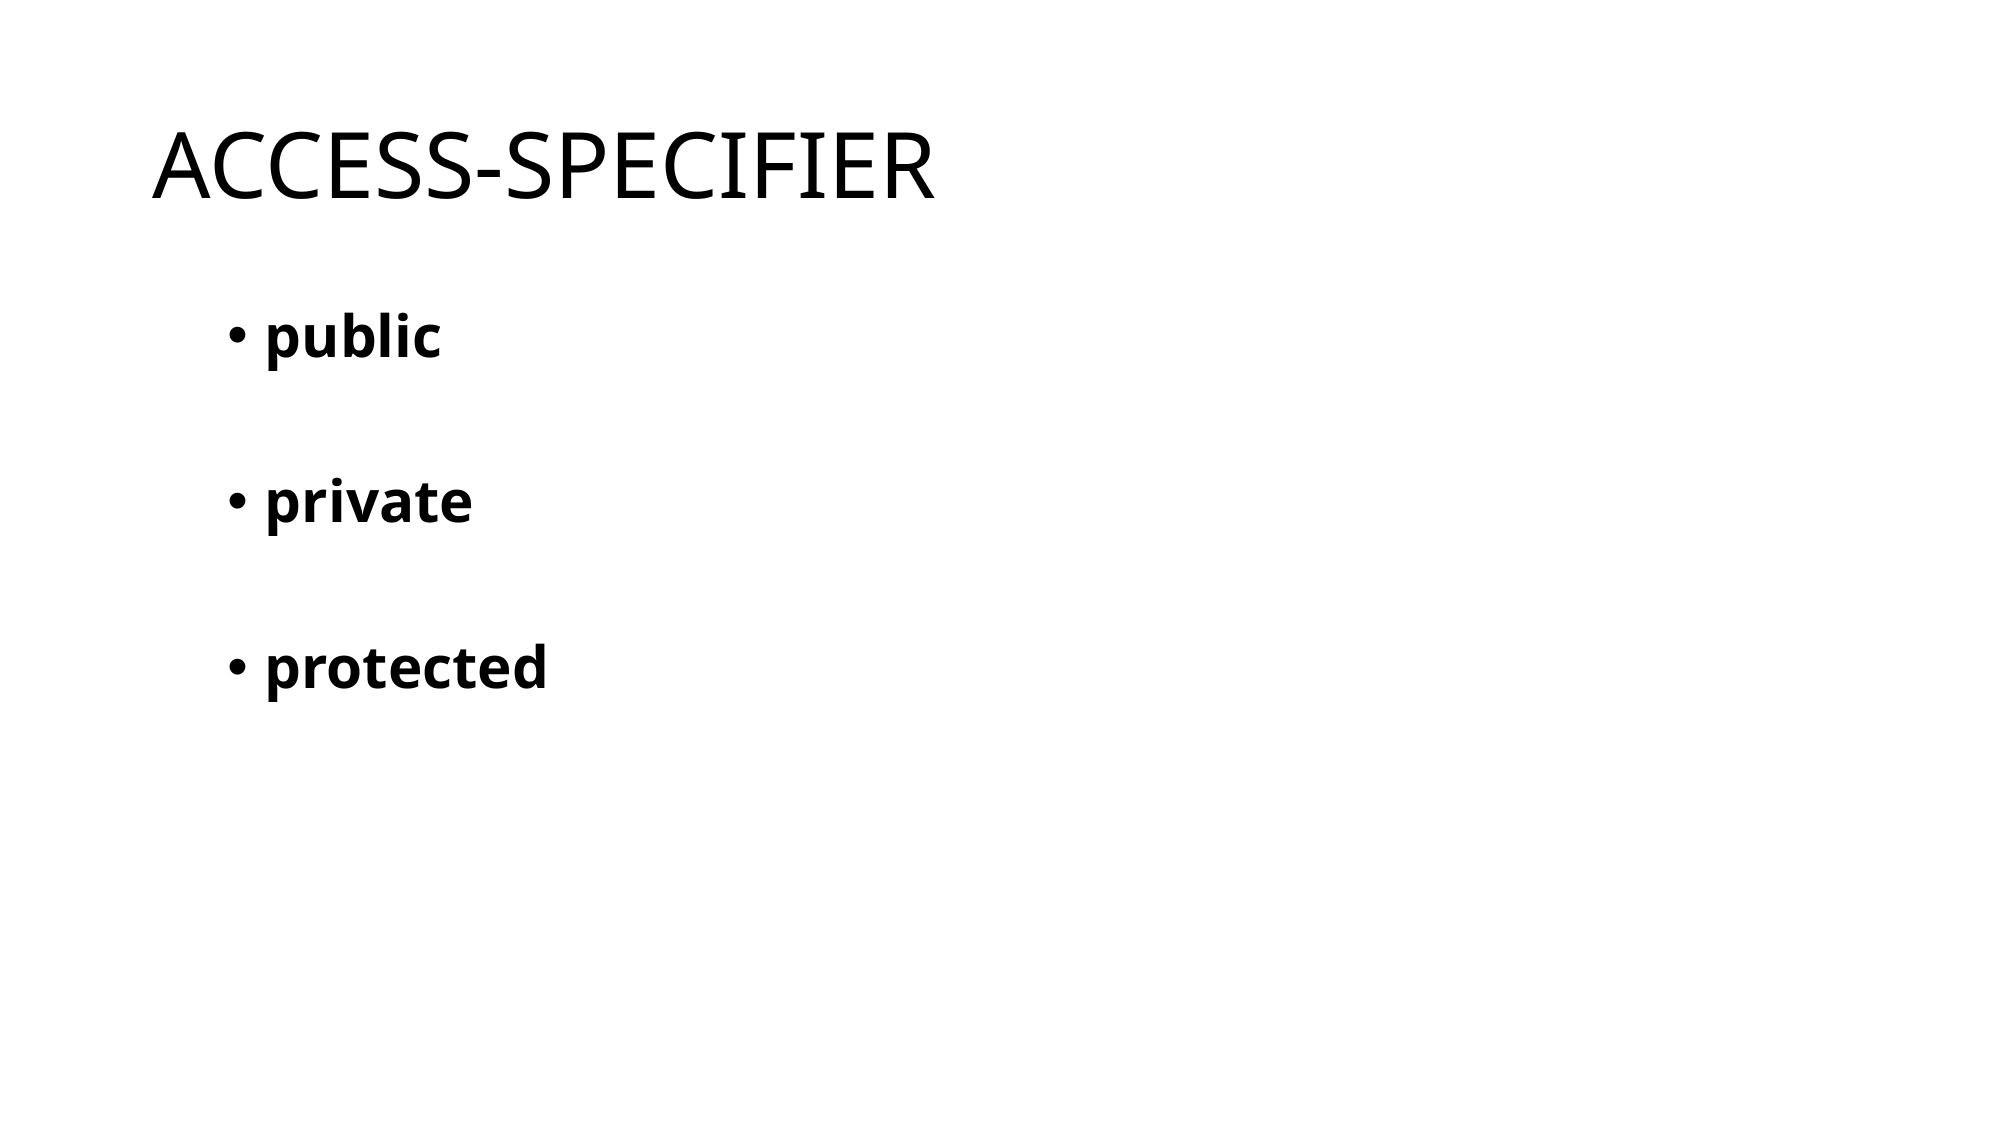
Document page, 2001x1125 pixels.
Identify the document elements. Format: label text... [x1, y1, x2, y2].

title ACCESS-SPECIFIER [137, 59, 1863, 278]
list public private protected [137, 299, 1863, 1014]
